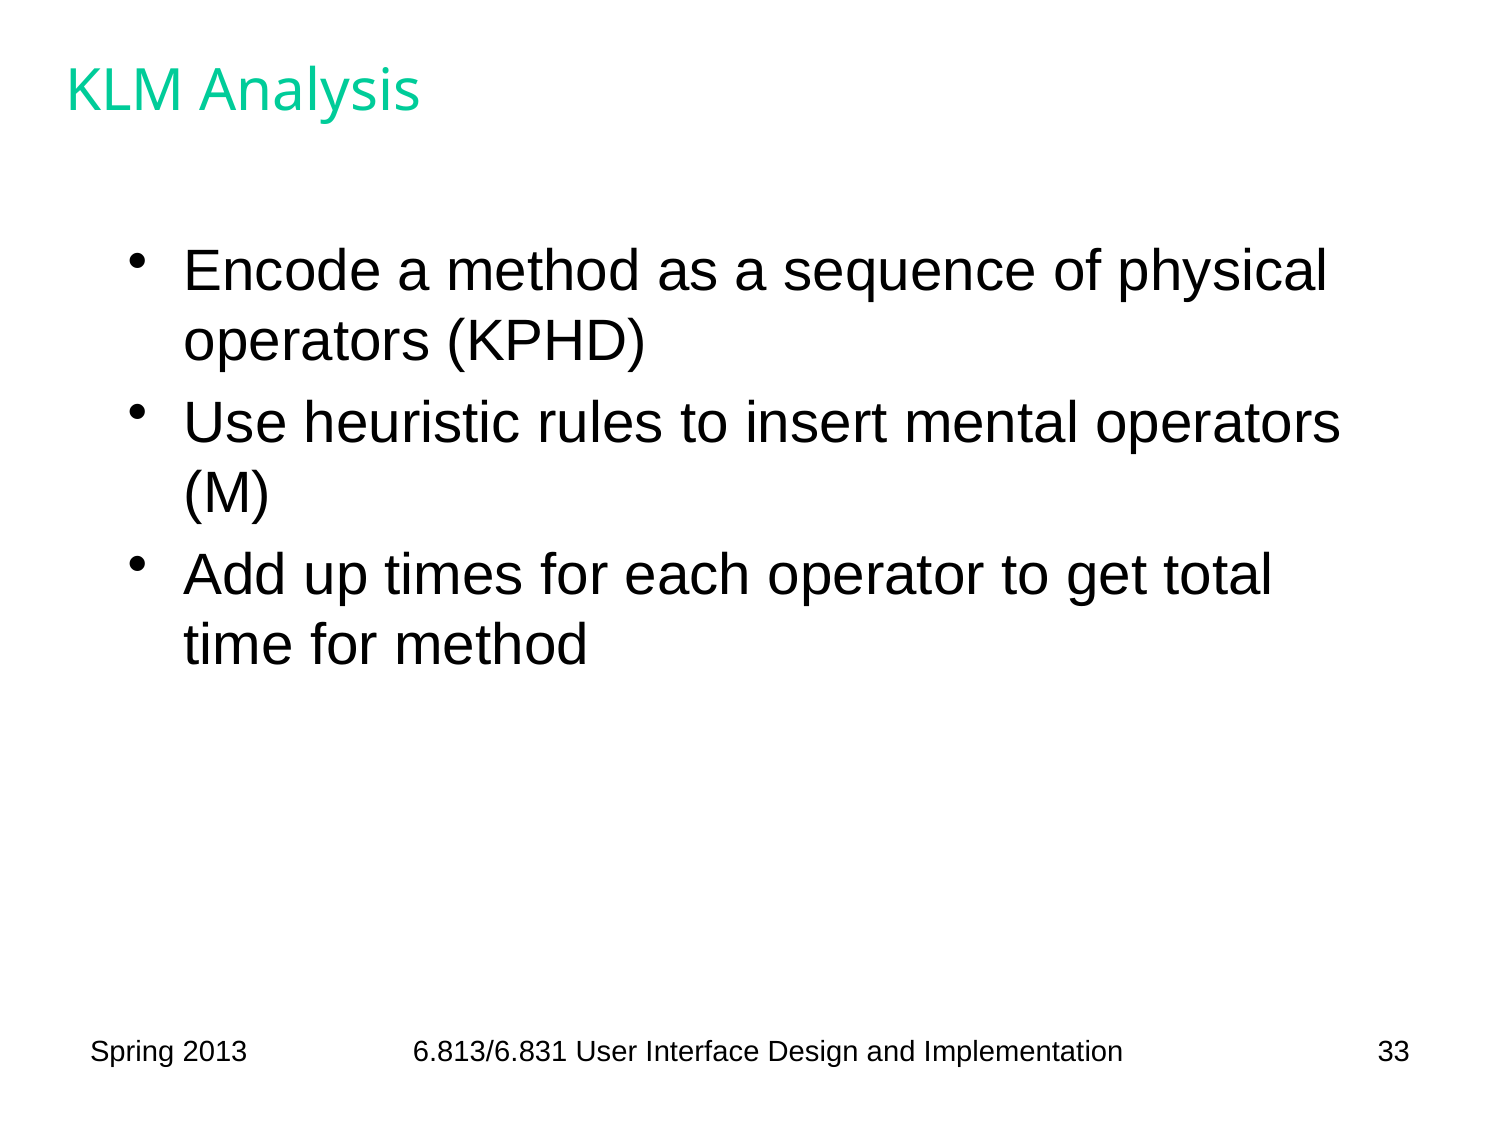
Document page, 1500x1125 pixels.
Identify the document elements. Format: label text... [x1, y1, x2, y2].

list Encode a method as a sequence of physical operators (KPHD) Use heuristic rules to insert mental operators (M) Add up times for each operator to get total time for method [112, 224, 1388, 1001]
slide_number Spring 2013 [74, 1024, 301, 1103]
slide_number 33 [1237, 1024, 1426, 1103]
footer 6.813/6.831 User Interface Design and Implementation [312, 1024, 1226, 1103]
title KLM Analysis [49, 24, 1438, 151]
